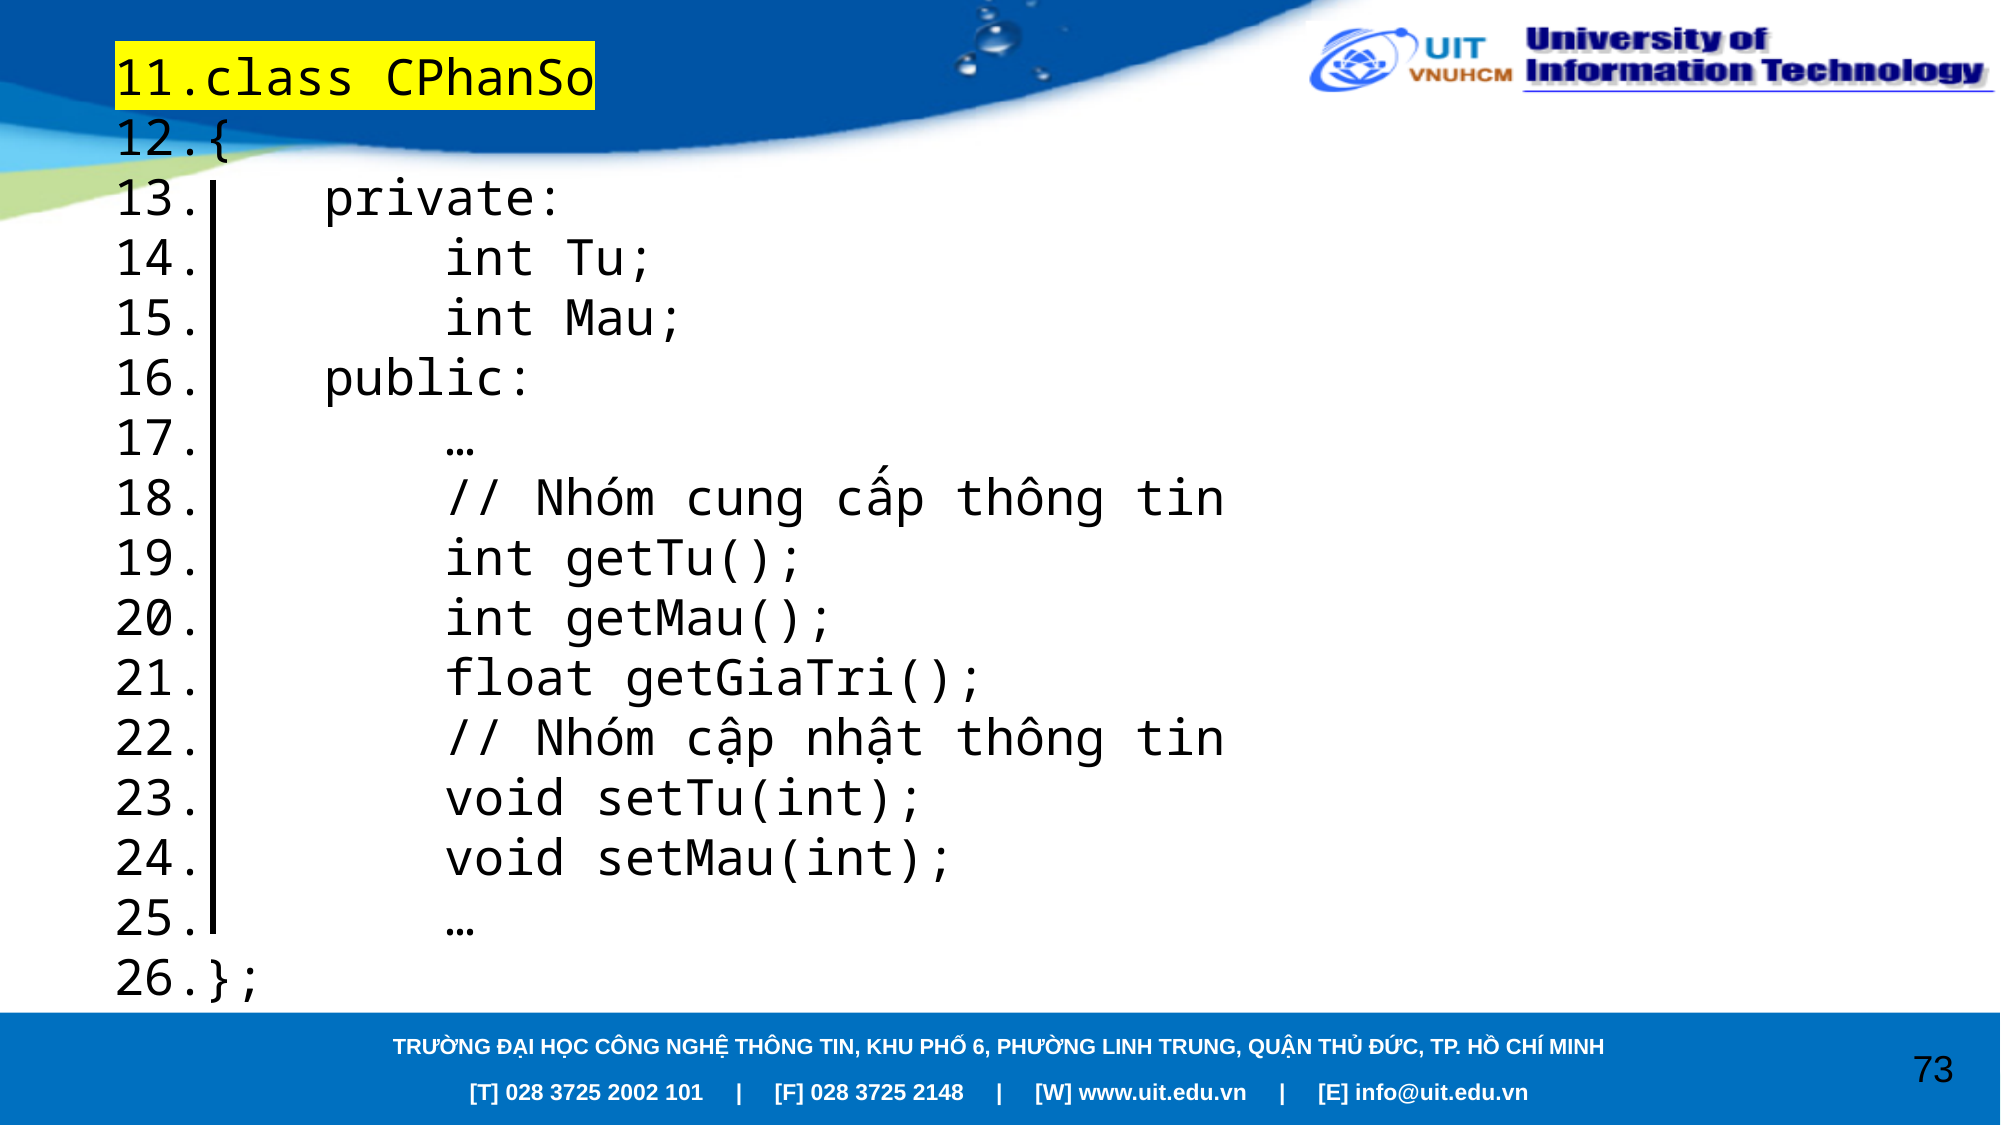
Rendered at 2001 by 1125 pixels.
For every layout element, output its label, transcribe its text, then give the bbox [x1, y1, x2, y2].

list class CPhanSo { private: int Tu; int Mau; public: … // Nhóm cung cấp thông tin int getTu(); int getMau(); float getGiaTri(); // Nhóm cập nhật thông tin void setTu(int); void setMau(int); … }; [99, 37, 1900, 1005]
picture [0, 0, 2001, 1125]
